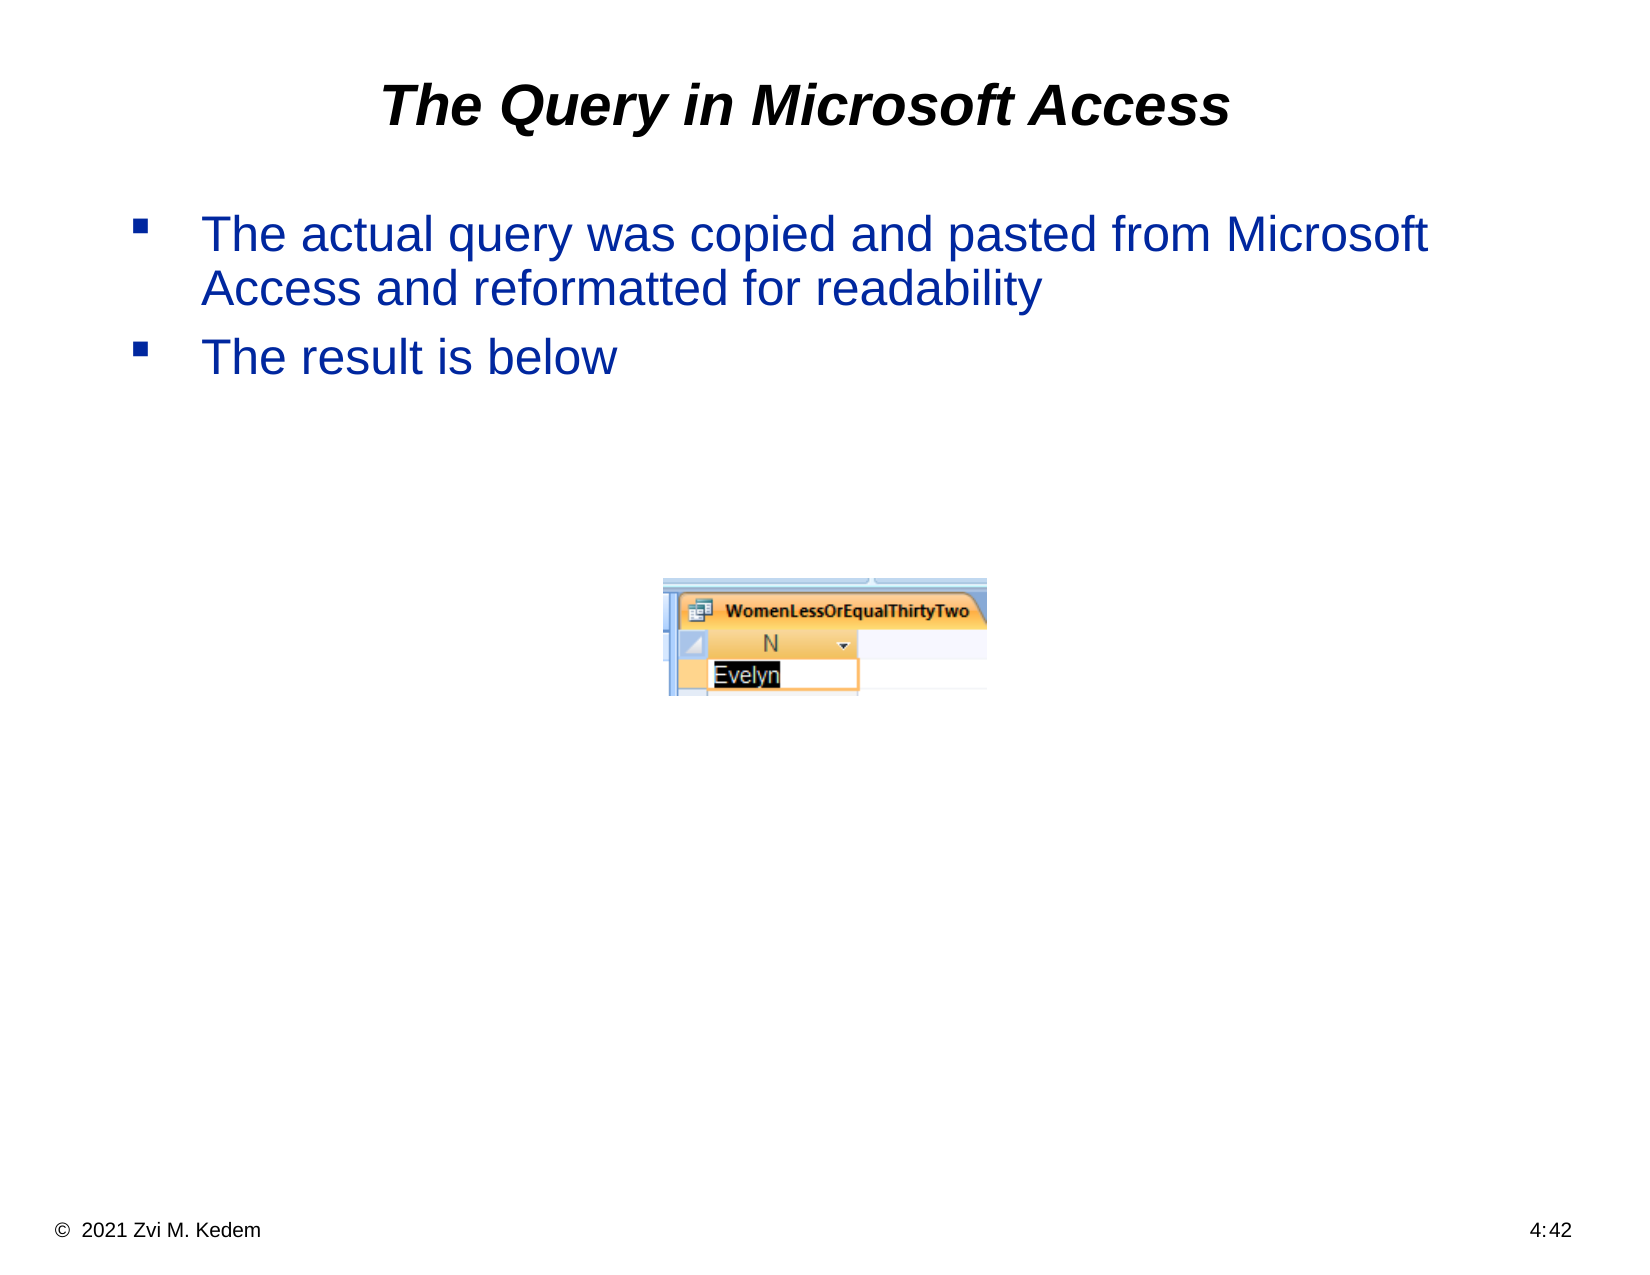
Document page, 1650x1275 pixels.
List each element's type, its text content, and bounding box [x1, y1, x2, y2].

title The Query in Microsoft Access [111, 36, 1501, 176]
picture [663, 578, 987, 697]
list The actual query was copied and pasted from Microsoft Access and reformatted for readability The result is below [111, 199, 1513, 1201]
